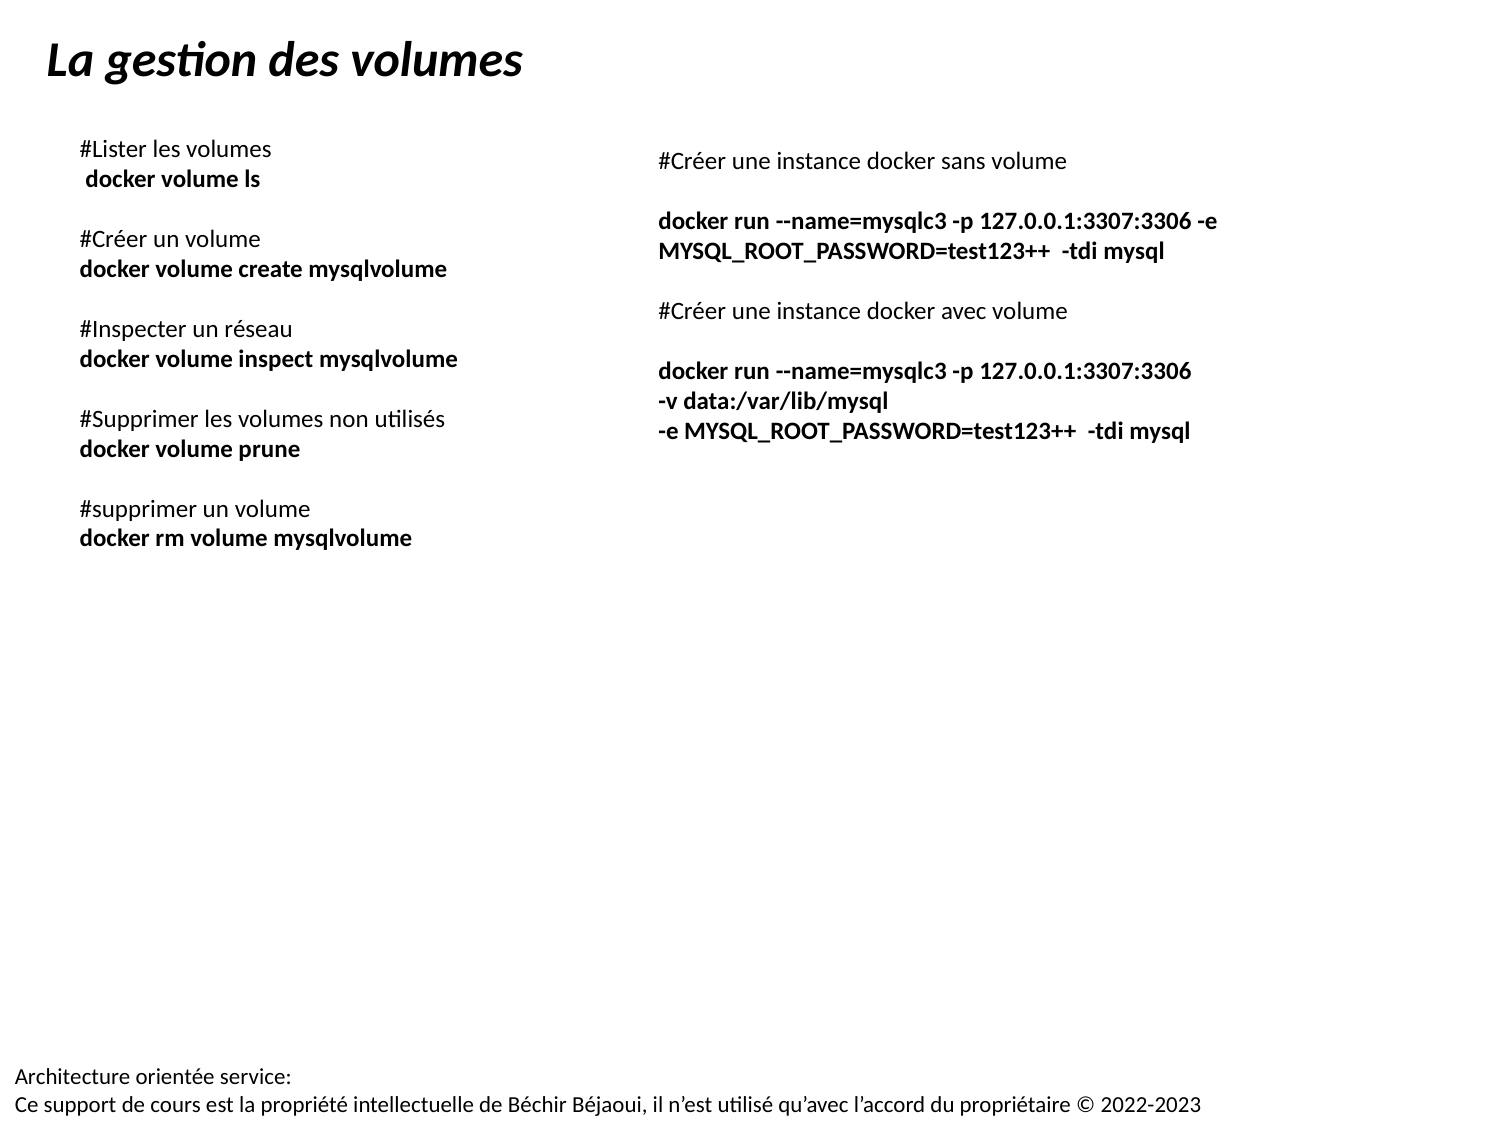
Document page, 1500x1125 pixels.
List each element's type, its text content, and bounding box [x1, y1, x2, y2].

text_box La gestion des volumes [31, 19, 550, 94]
text_box #Créer une instance docker sans volume docker run --name=mysqlc3 -p 127.0.0.1:3307:3306 -e MYSQL_ROOT_PASSWORD=test123++ -tdi mysql #Créer une instance docker avec volume docker run --name=mysqlc3 -p 127.0.0.1:3307:3306 -v data:/var/lib/mysql -e MYSQL_ROOT_PASSWORD=test123++ -tdi mysql [643, 137, 1447, 542]
text_box #Lister les volumes docker volume ls #Créer un volume docker volume create mysqlvolume #Inspecter un réseau docker volume inspect mysqlvolume #Supprimer les volumes non utilisés docker volume prune #supprimer un volume docker rm volume mysqlvolume [64, 125, 502, 560]
